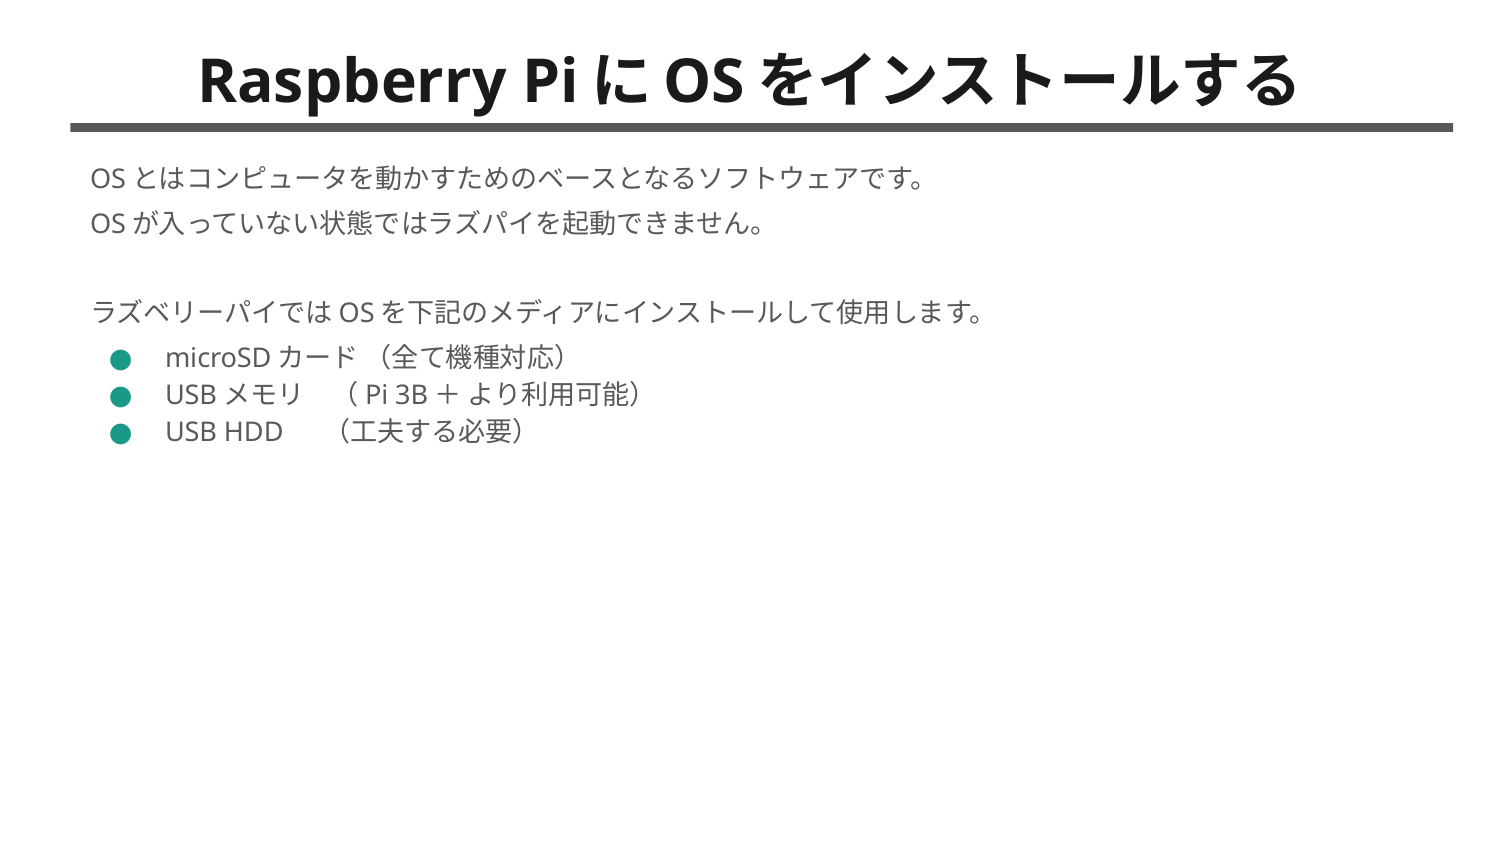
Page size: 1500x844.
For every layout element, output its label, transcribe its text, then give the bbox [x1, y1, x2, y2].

list OSとはコンピュータを動かすためのベースとなるソフトウェアです。 OSが入っていない状態ではラズパイを起動できません。 ラズベリーパイではOSを下記のメディアにインストールして使用します。 microSDカード （全て機種対応） USBメモリ （Pi 3B＋ より利用可能） USB HDD （工夫する必要） [75, 149, 1425, 765]
title Raspberry PiにOSをインストールする [75, 33, 1425, 123]
